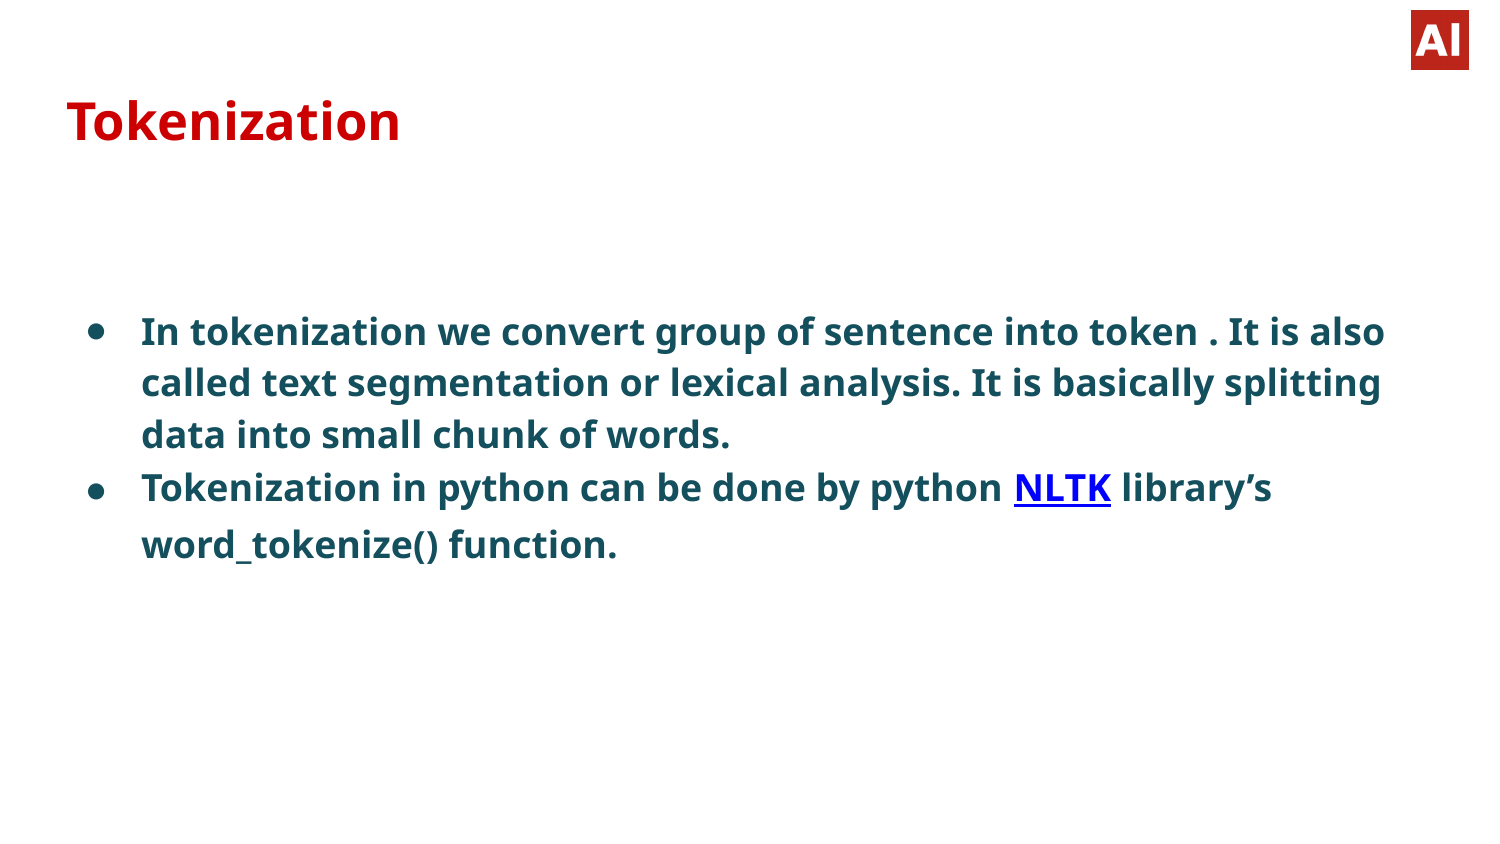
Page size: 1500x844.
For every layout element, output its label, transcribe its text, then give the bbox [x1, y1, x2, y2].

list In tokenization we convert group of sentence into token . It is also called text segmentation or lexical analysis. It is basically splitting data into small chunk of words. Tokenization in python can be done by python NLTK library’s word_tokenize() function. [50, 188, 1450, 750]
picture [1411, 10, 1469, 70]
title Tokenization [50, 72, 1450, 168]
